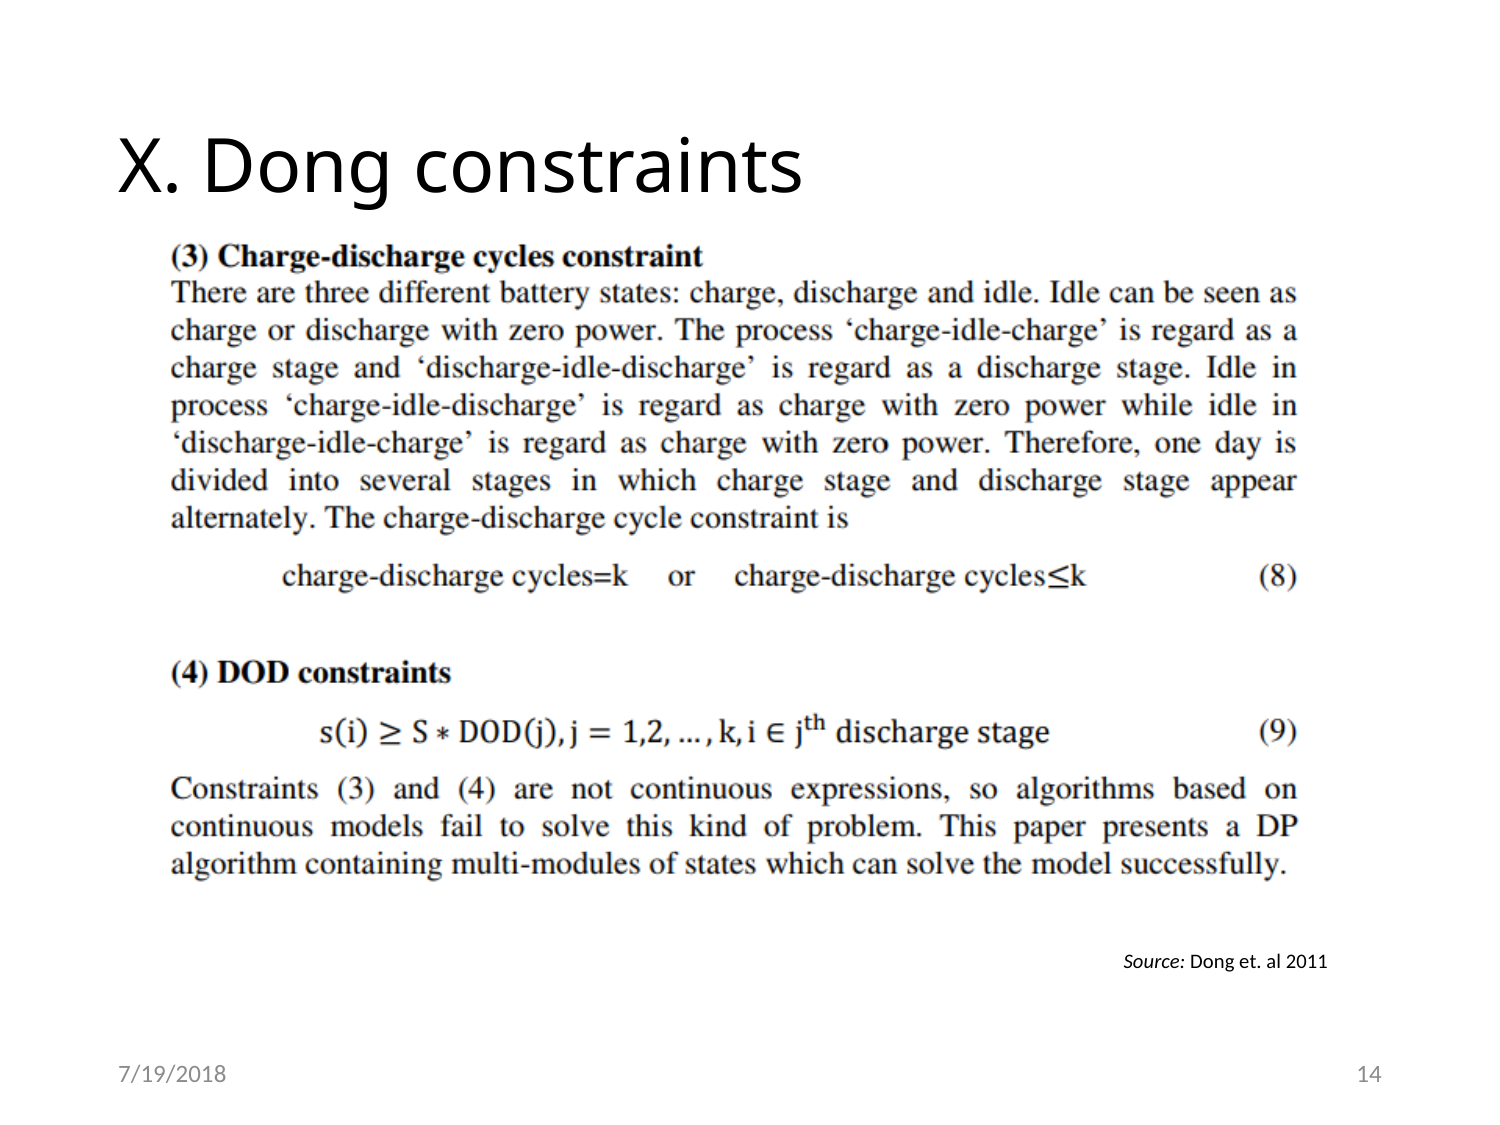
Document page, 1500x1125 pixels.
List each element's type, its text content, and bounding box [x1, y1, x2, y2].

text_box Source: Dong et. al 2011 [1108, 942, 1355, 999]
slide_number 14 [1059, 1042, 1397, 1103]
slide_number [103, 1042, 441, 1103]
title X. Dong constraints [103, 59, 1397, 278]
picture [145, 226, 1355, 899]
